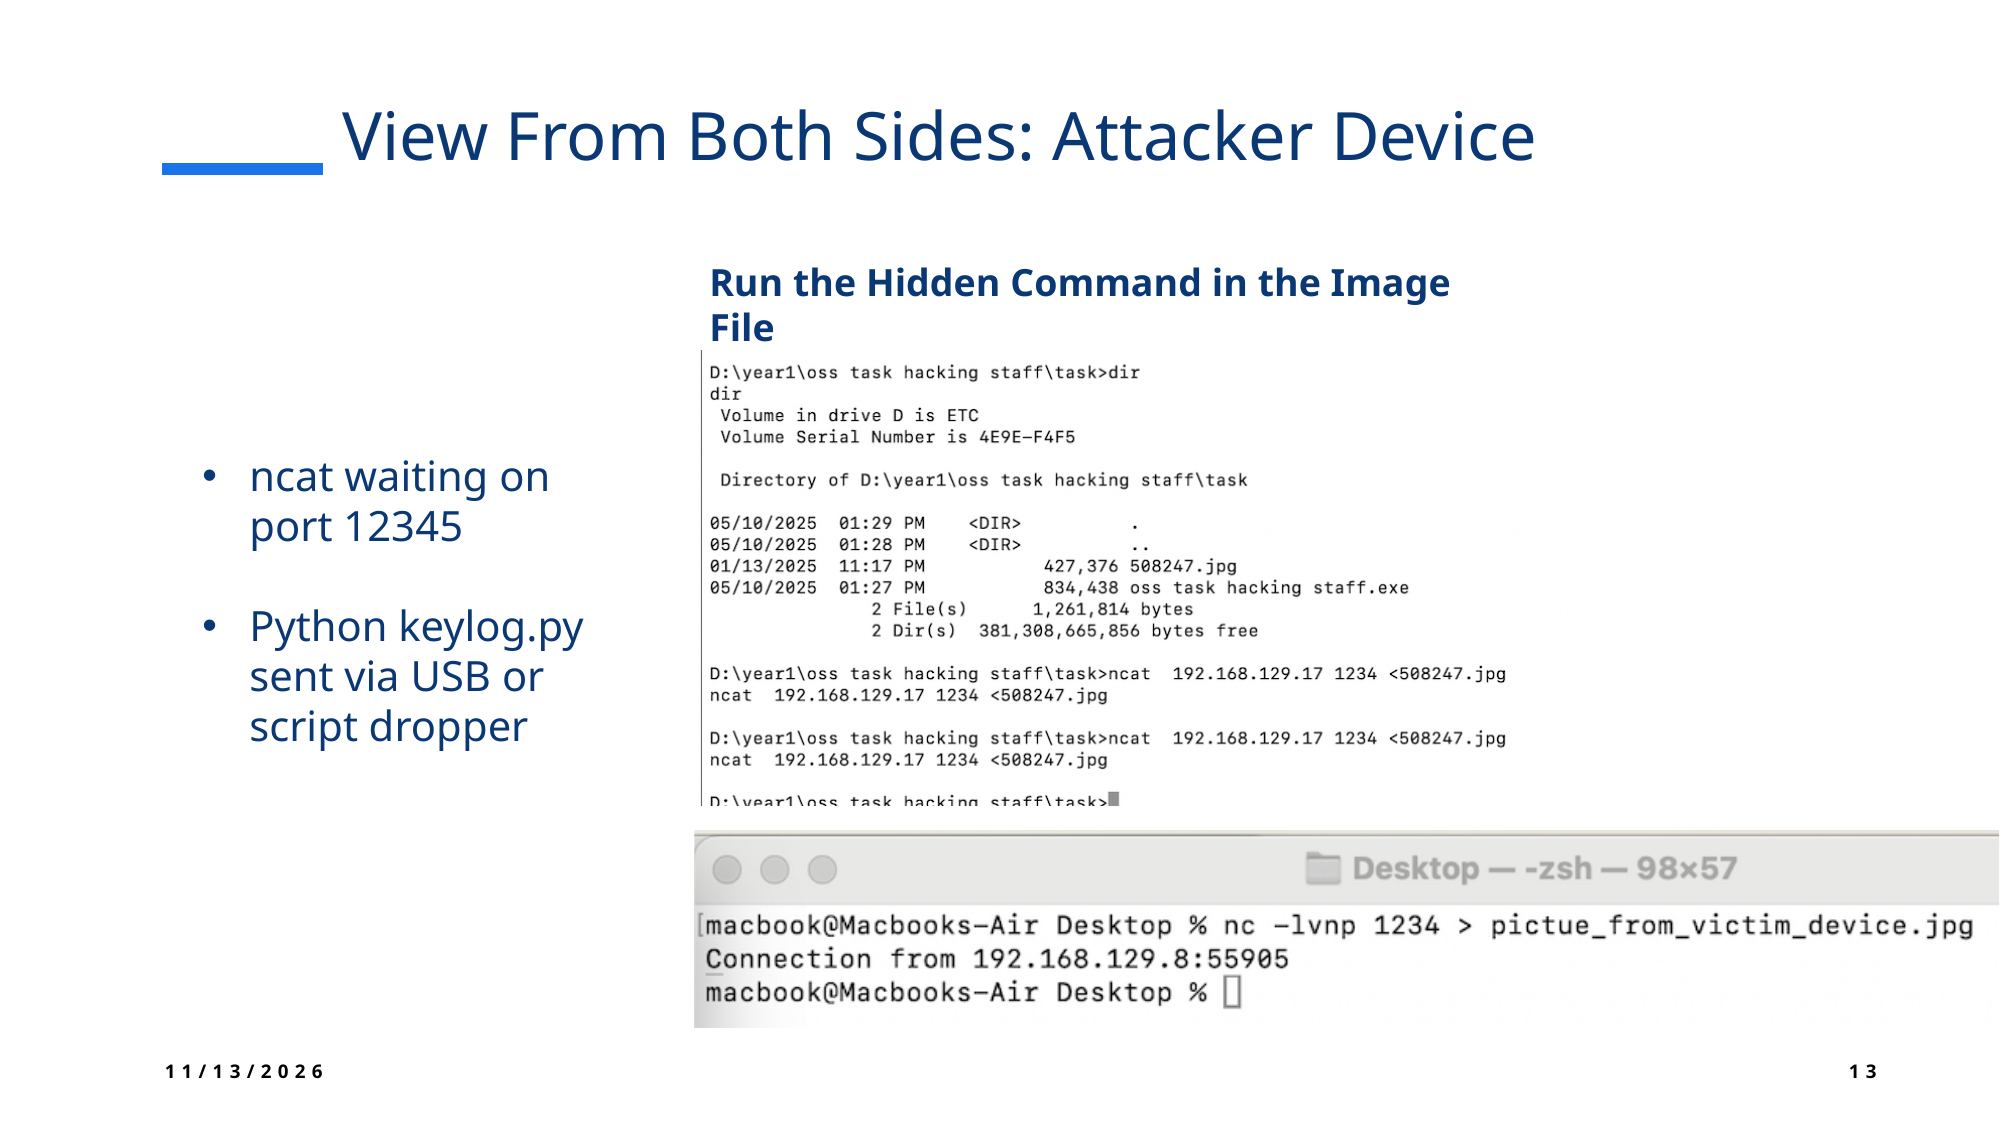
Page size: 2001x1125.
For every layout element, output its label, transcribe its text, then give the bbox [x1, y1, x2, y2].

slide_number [149, 1042, 600, 1103]
picture [700, 350, 1608, 826]
title View From Both Sides: Attacker Device [327, 86, 2000, 215]
slide_number 13 [1772, 1042, 1892, 1103]
text_box ncat waiting on port 12345 Python keylog.py sent via USB or script dropper [187, 442, 627, 758]
text_box Run the Hidden Command in the Image File [694, 250, 1482, 356]
picture [694, 830, 2000, 1029]
